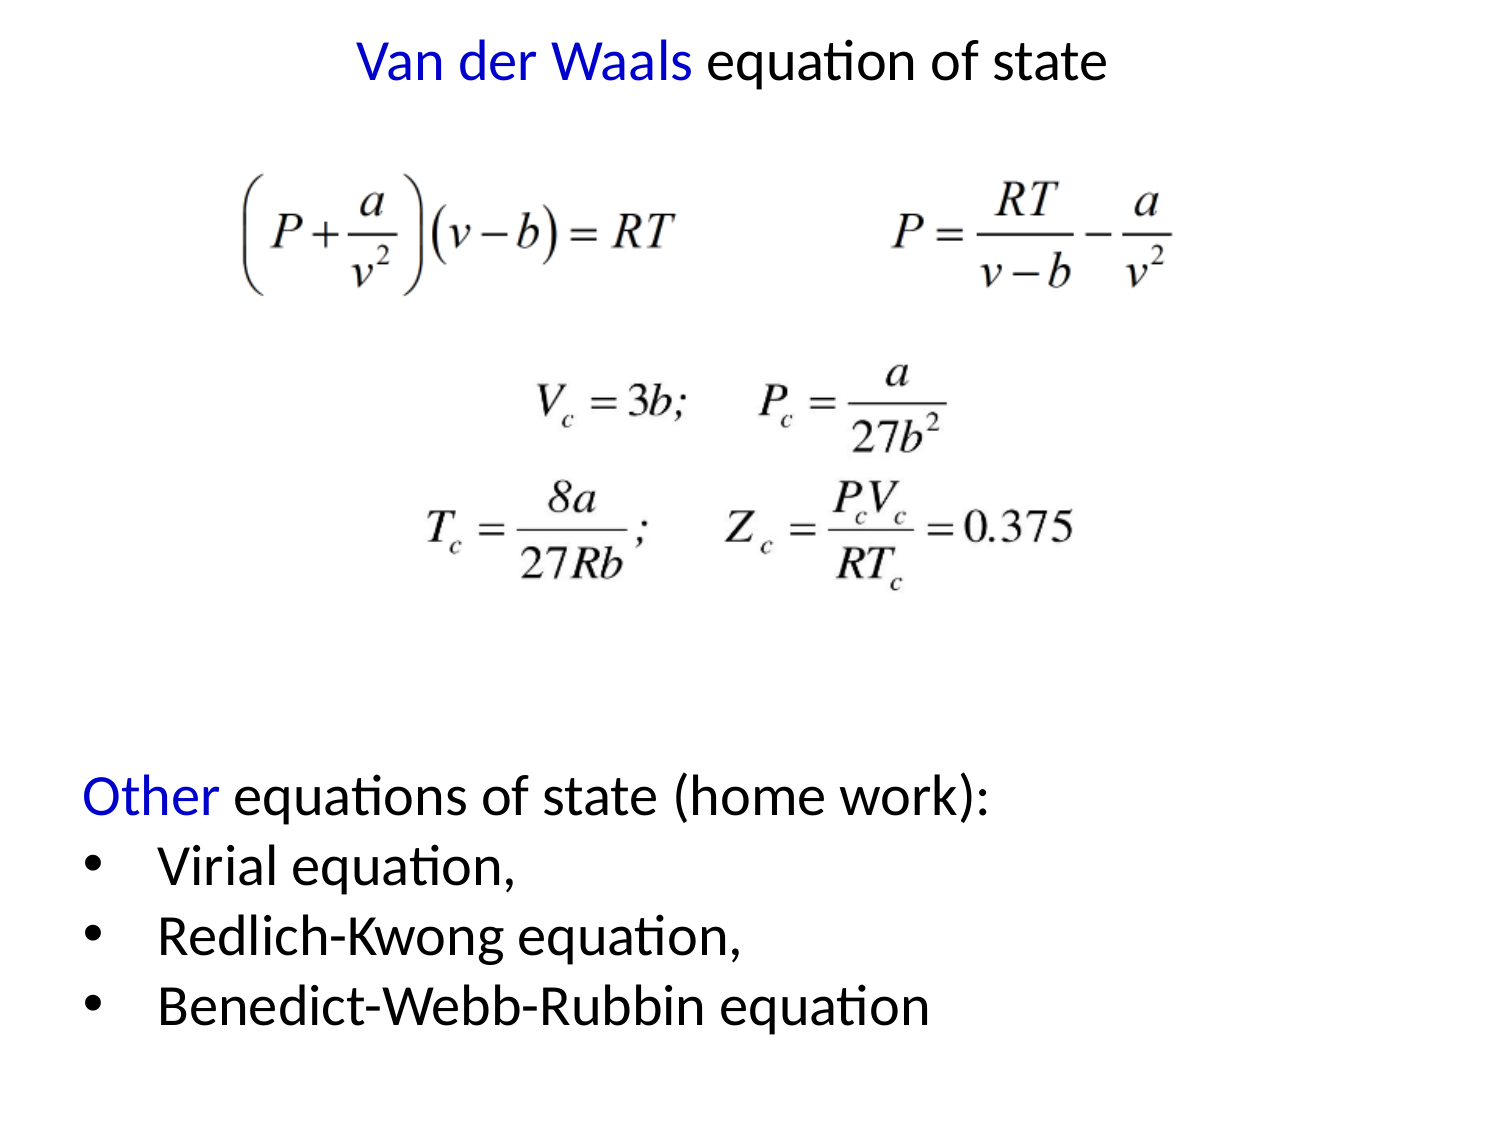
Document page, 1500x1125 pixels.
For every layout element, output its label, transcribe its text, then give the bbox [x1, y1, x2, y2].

text_box Van der Waals equation of state [342, 14, 1124, 99]
picture [237, 162, 1182, 304]
text_box Other equations of state (home work): Virial equation, Redlich-Kwong equation, Benedict-Webb-Rubbin equation [68, 749, 1020, 1125]
picture [409, 362, 1091, 626]
